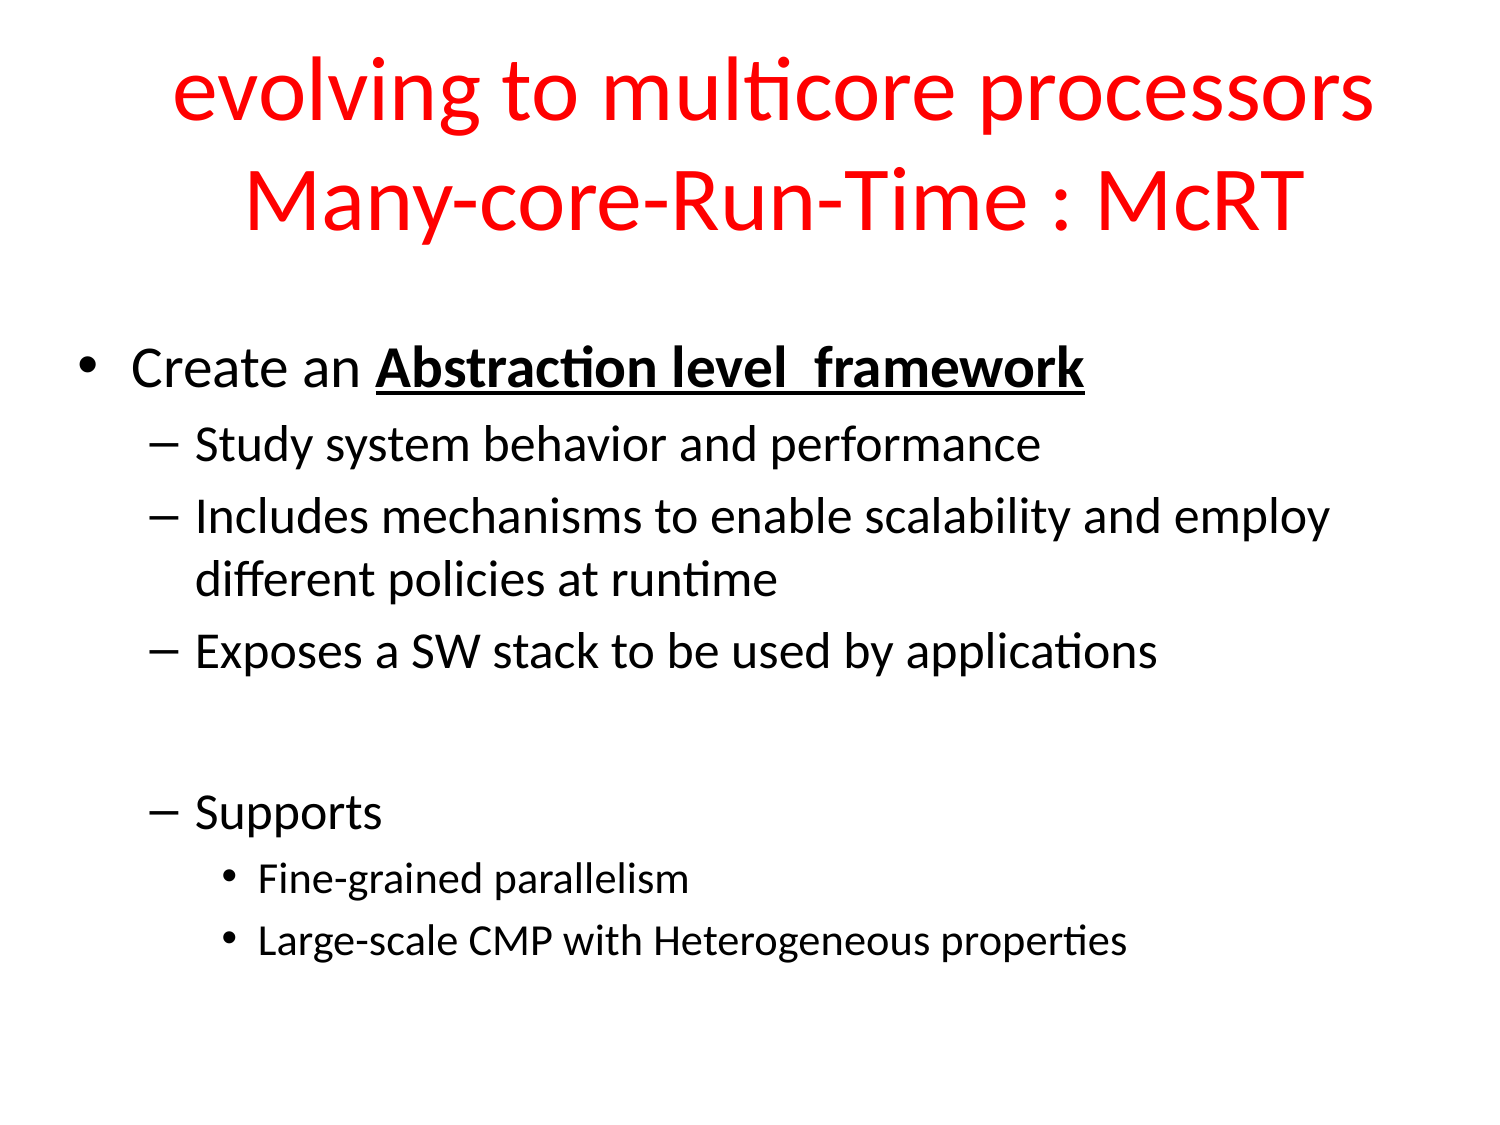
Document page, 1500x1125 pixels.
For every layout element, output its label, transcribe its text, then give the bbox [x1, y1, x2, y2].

list Create an Abstraction level framework Study system behavior and performance Includes mechanisms to enable scalability and employ different policies at runtime Exposes a SW stack to be used by applications Supports Fine-grained parallelism Large-scale CMP with Heterogeneous properties [62, 237, 1413, 980]
title evolving to multicore processors Many-core-Run-Time : McRT [75, 45, 1475, 233]
